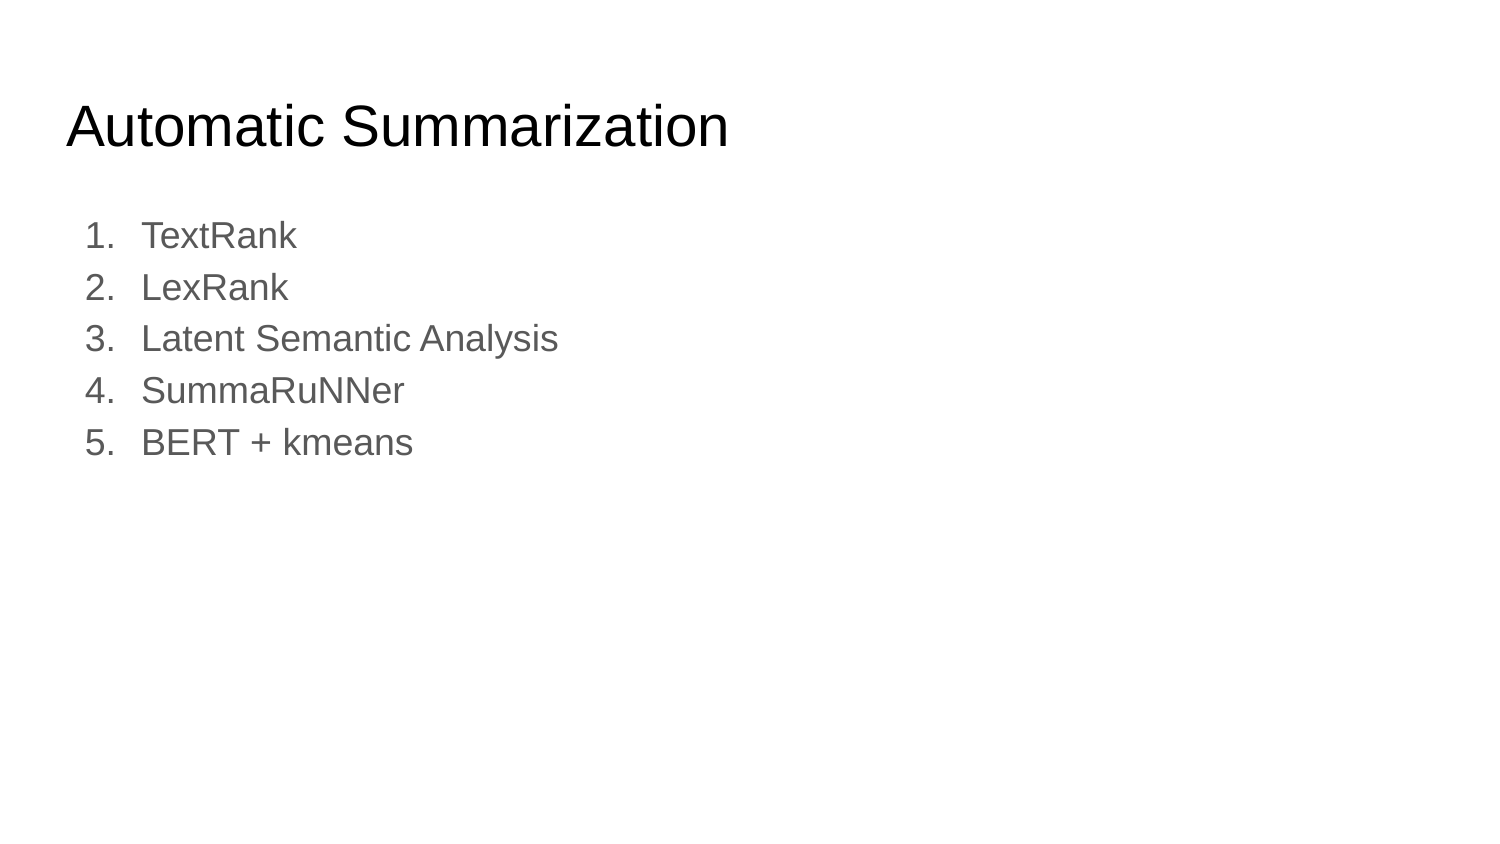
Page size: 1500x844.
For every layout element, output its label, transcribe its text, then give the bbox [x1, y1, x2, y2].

title Automatic Summarization [51, 72, 1449, 167]
list TextRank LexRank Latent Semantic Analysis SummaRuNNer BERT + kmeans [51, 189, 1449, 750]
